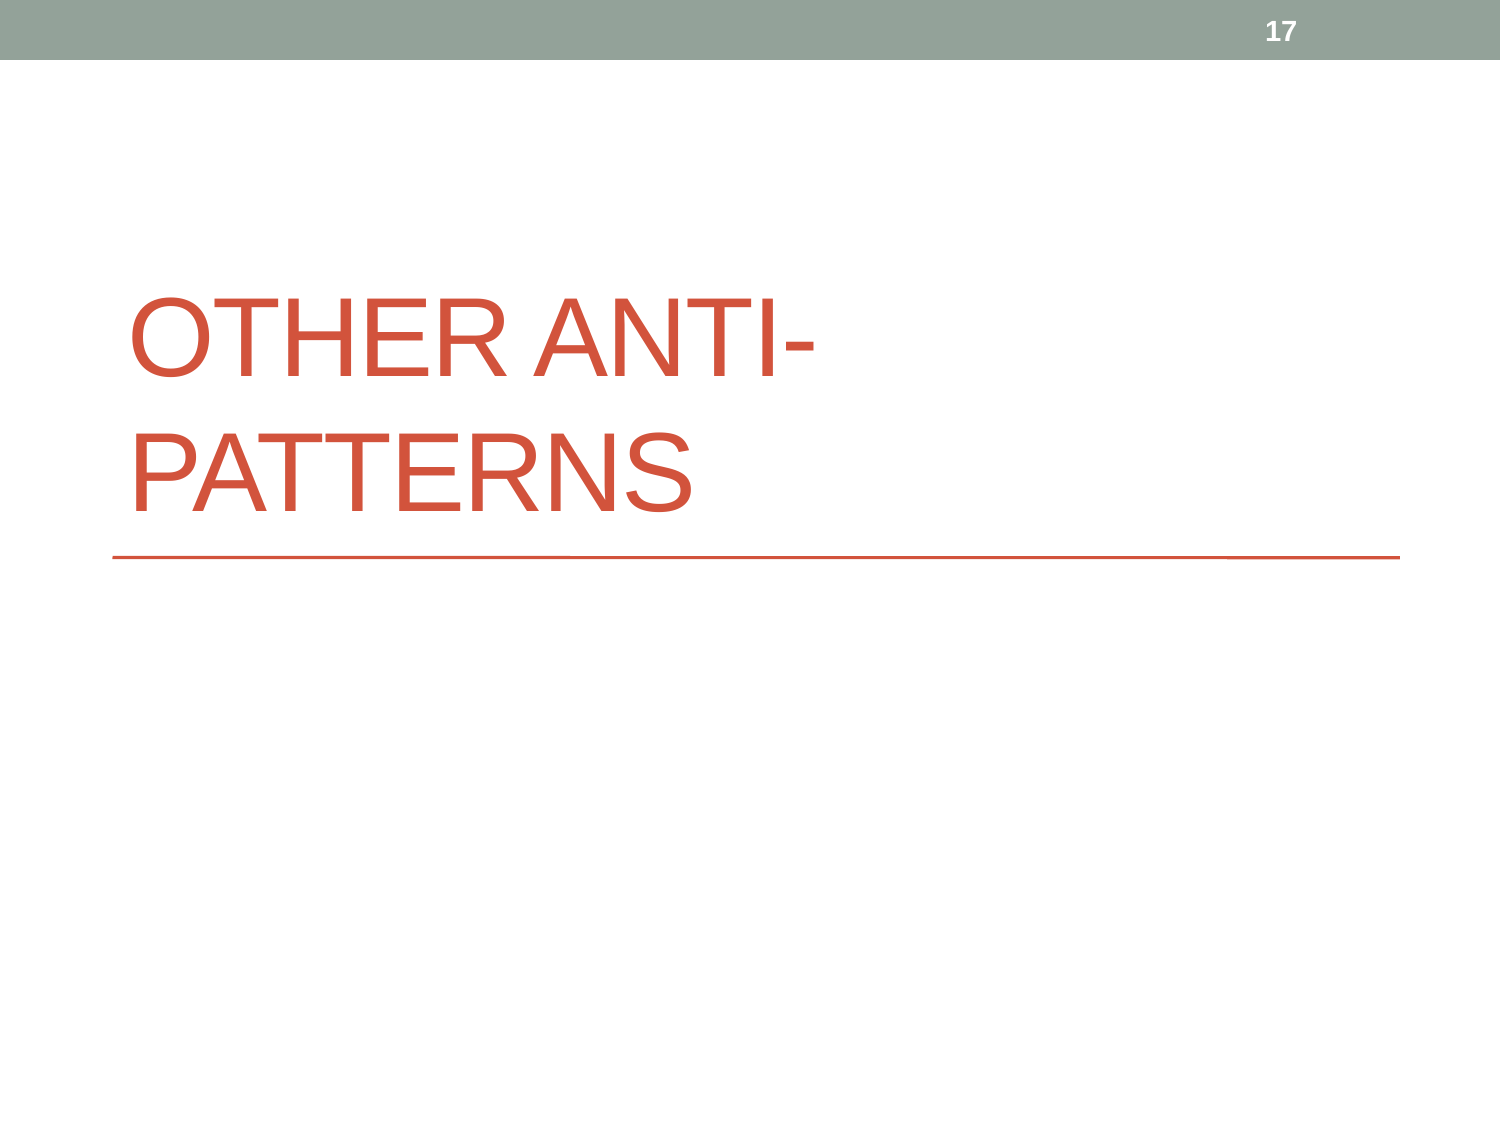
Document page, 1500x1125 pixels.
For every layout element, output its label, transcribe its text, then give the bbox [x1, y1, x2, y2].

title Other Anti-patterns [112, 224, 1400, 542]
slide_number 17 [1250, 3, 1425, 57]
